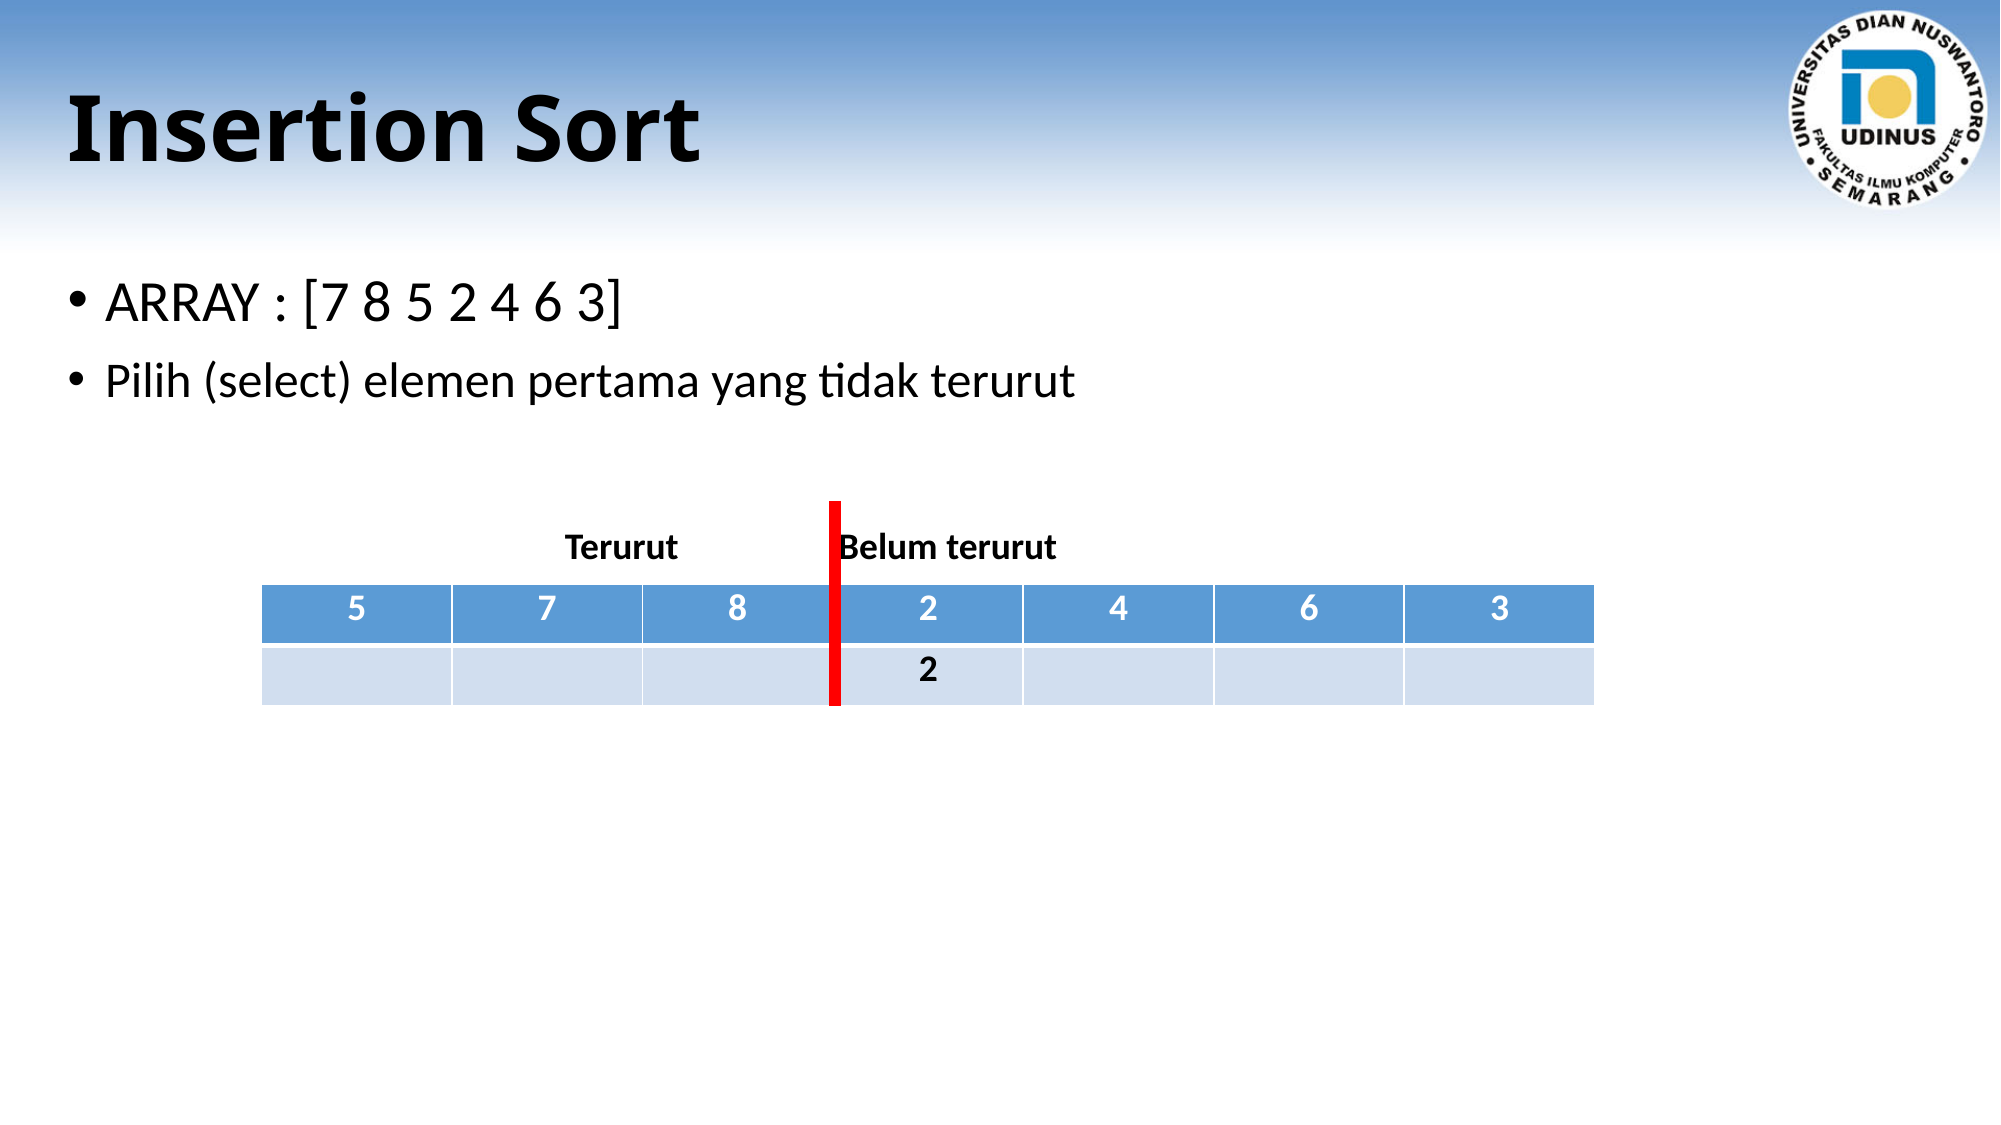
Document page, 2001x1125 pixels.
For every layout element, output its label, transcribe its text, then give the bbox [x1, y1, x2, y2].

table_cell [1405, 648, 1594, 705]
table_header Terurut [550, 524, 823, 584]
table_header 5 [262, 585, 451, 643]
title Insertion Sort [52, 22, 1700, 241]
table_cell [453, 648, 642, 705]
table_header 6 [1215, 585, 1403, 643]
table_header Belum terurut [841, 524, 1096, 584]
table_header 3 [1405, 585, 1594, 643]
table_header Belum terurut [823, 524, 829, 584]
table_cell [643, 648, 829, 705]
table_cell [1024, 648, 1213, 705]
table_header 4 [1024, 585, 1213, 643]
table_cell [262, 648, 451, 705]
table_cell 2 [841, 648, 1022, 705]
table_header 8 [643, 585, 829, 643]
table_cell [1215, 648, 1403, 705]
table_header 7 [453, 585, 642, 643]
list ARRAY : [7 8 5 2 4 6 3] Pilih (select) elemen pertama yang tidak terurut [52, 263, 1953, 1021]
picture [0, 0, 2000, 1125]
table_header 2 [841, 585, 1022, 643]
